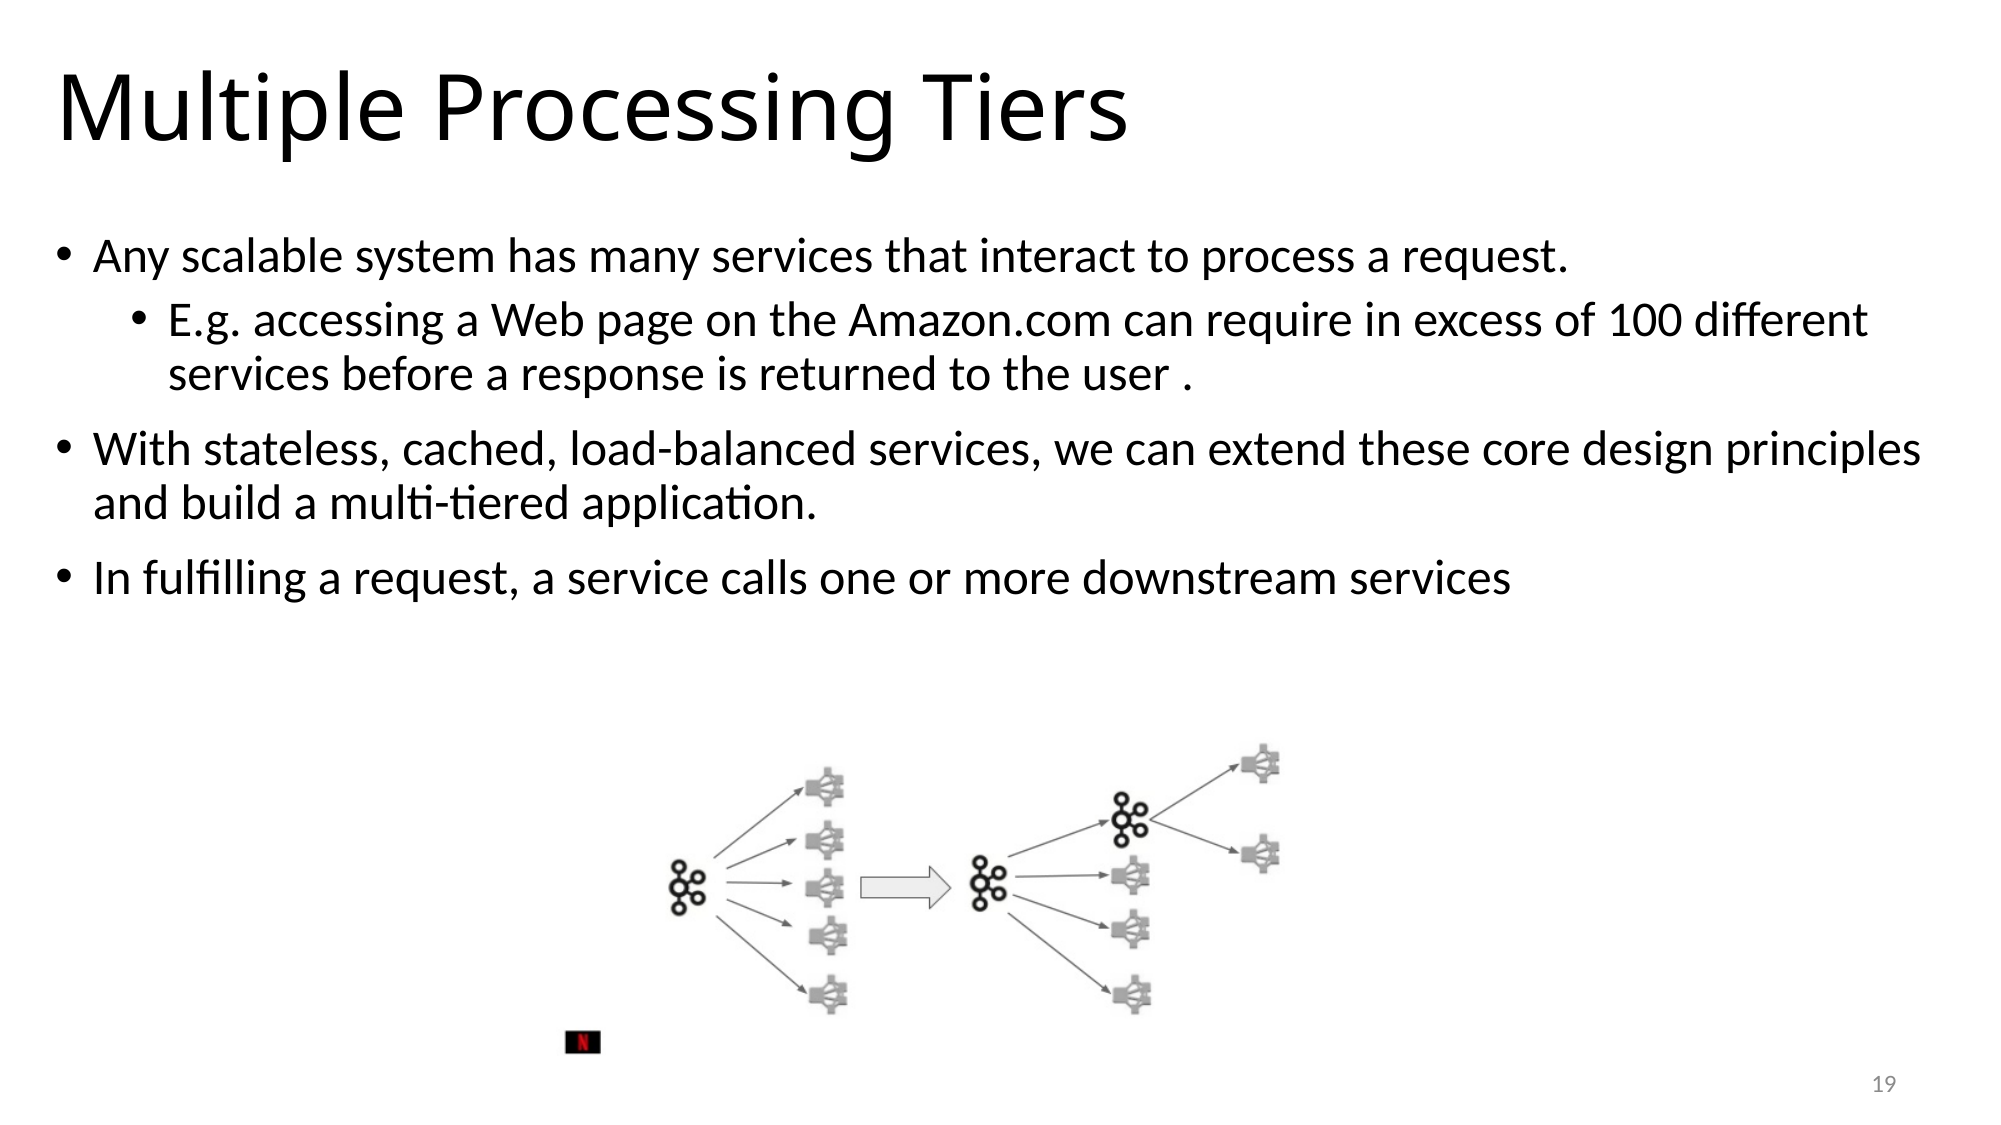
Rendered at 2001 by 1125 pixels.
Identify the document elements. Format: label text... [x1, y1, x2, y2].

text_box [556, 621, 1352, 1056]
title Multiple Processing Tiers [40, 35, 1955, 187]
list Any scalable system has many services that interact to process a request. E.g. accessing a Web page on the Amazon.com can require in excess of 100 different services before a response is returned to the user . With stateless, cached, load-balanced services, we can extend these core design principles and build a multi-tiered application. In fulfilling a request, a service calls one or more downstream services [40, 221, 1955, 1021]
